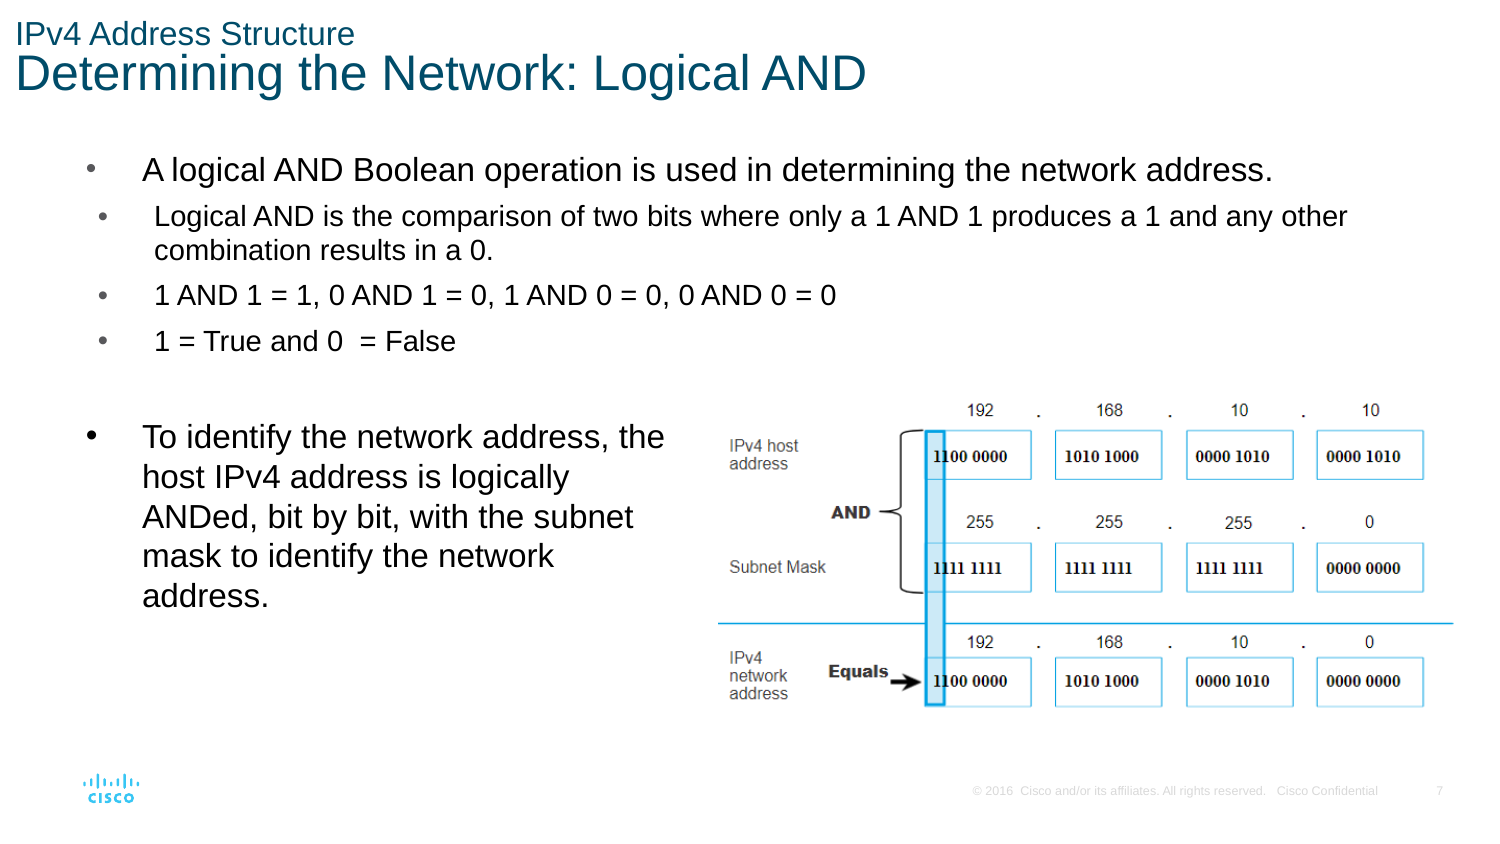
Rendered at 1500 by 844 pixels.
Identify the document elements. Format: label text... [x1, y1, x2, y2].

text_box To identify the network address, the host IPv4 address is logically ANDed, bit by bit, with the subnet mask to identify the network address. [70, 407, 703, 734]
title IPv4 Address Structure Determining the Network: Logical AND [0, 0, 1369, 121]
picture [718, 389, 1463, 717]
list A logical AND Boolean operation is used in determining the network address. Logical AND is the comparison of two bits where only a 1 AND 1 produces a 1 and any other combination results in a 0. 1 AND 1 = 1, 0 AND 1 = 0, 1 AND 0 = 0, 0 AND 0 = 0 1 = True and 0 = False [70, 140, 1430, 390]
